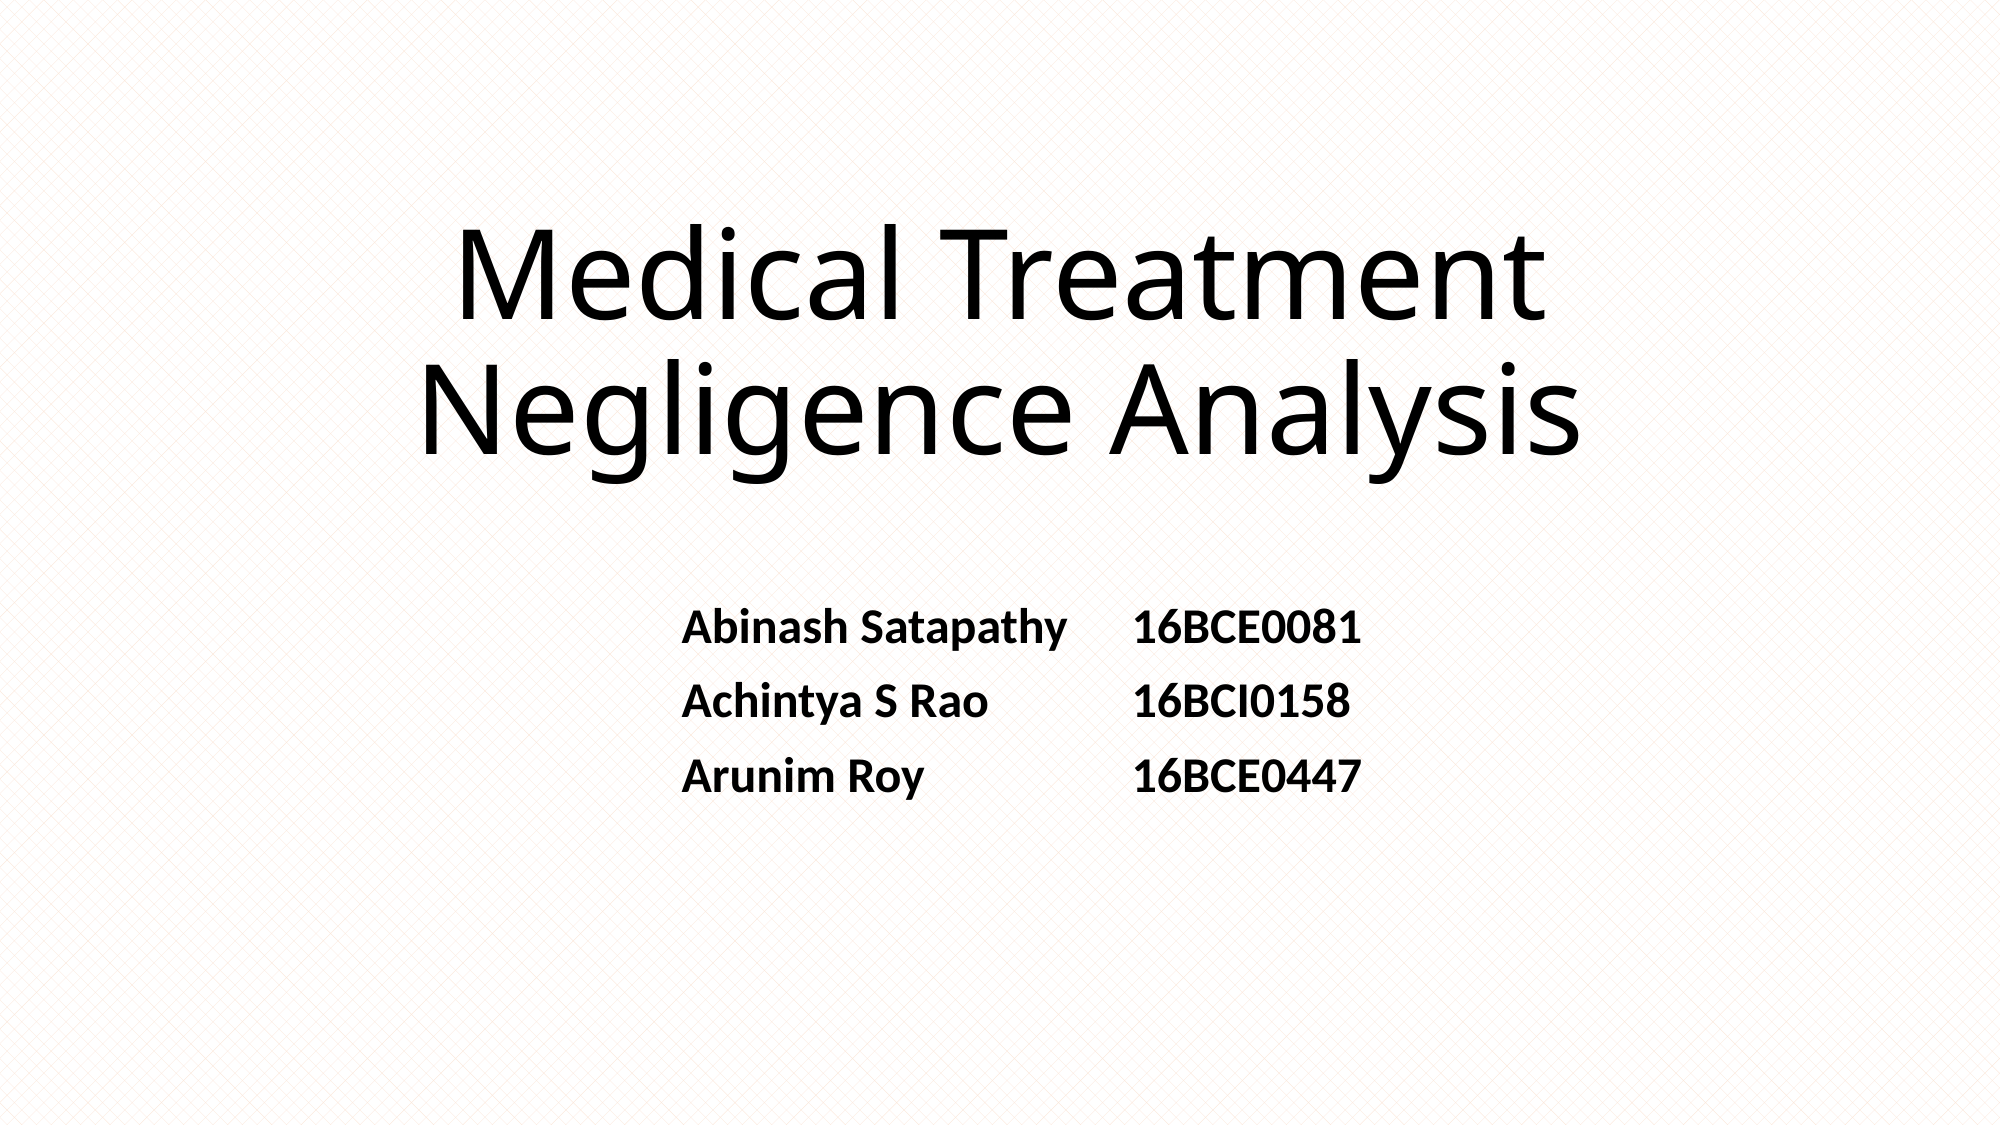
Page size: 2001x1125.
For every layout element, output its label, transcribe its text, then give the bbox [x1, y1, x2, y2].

title Medical Treatment Negligence Analysis [249, 97, 1750, 490]
subtitle Abinash Satapathy 16BCE0081 Achintya S Rao 16BCI0158 Arunim Roy 16BCE0447 [216, 592, 1717, 864]
